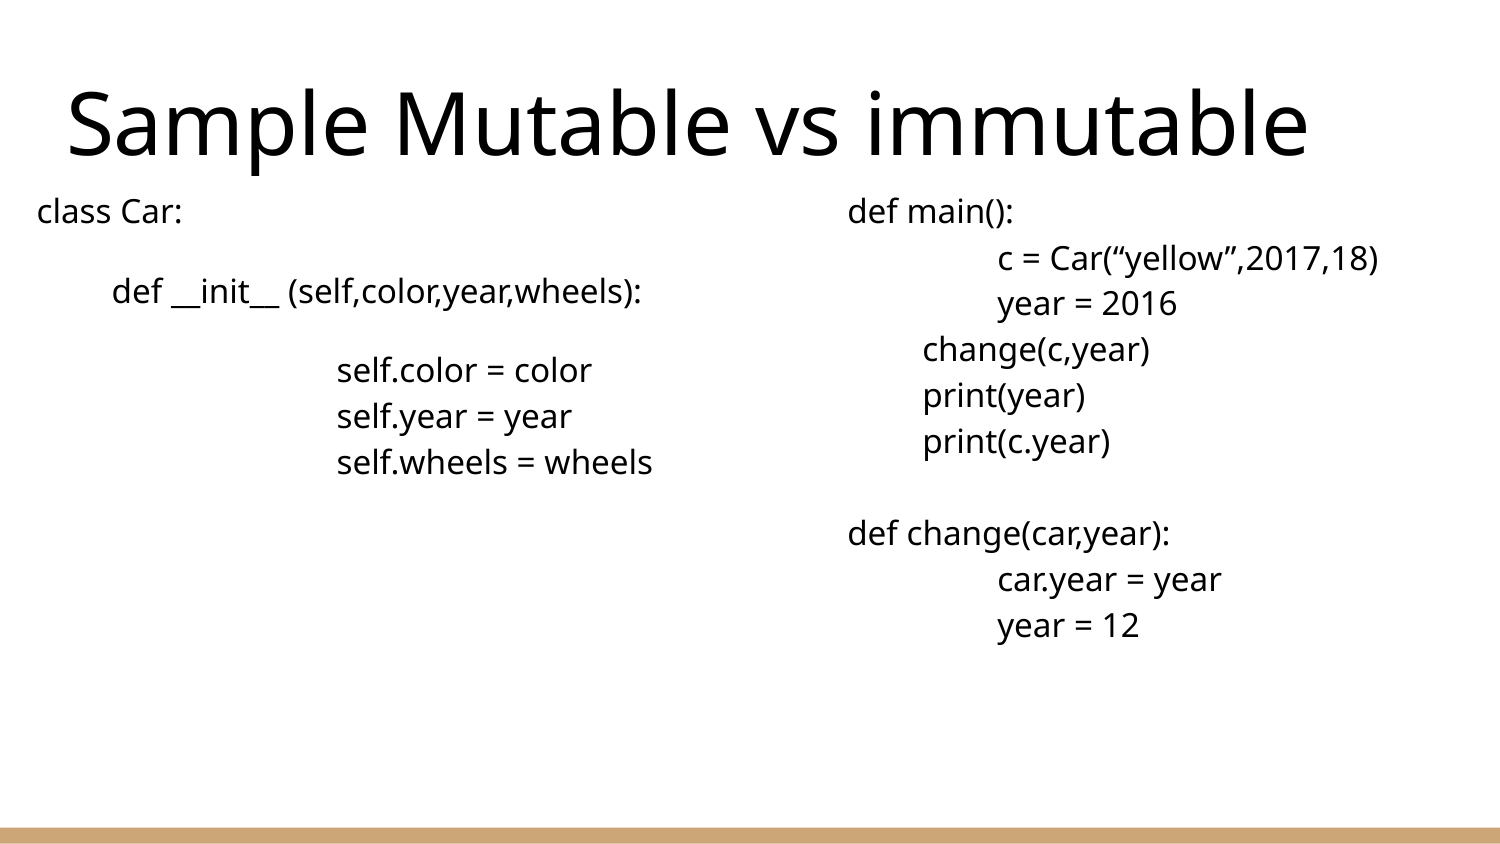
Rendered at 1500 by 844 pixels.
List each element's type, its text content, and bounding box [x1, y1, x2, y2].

list class Car: def __init__ (self,color,year,wheels): self.color = color self.year = year self.wheels = wheels [21, 169, 745, 720]
title Sample Mutable vs immutable [51, 51, 1449, 189]
list def main(): c = Car(“yellow”,2017,18) year = 2016 change(c,year) print(year) print(c.year) def change(car,year): car.year = year year = 12 [832, 169, 1500, 720]
